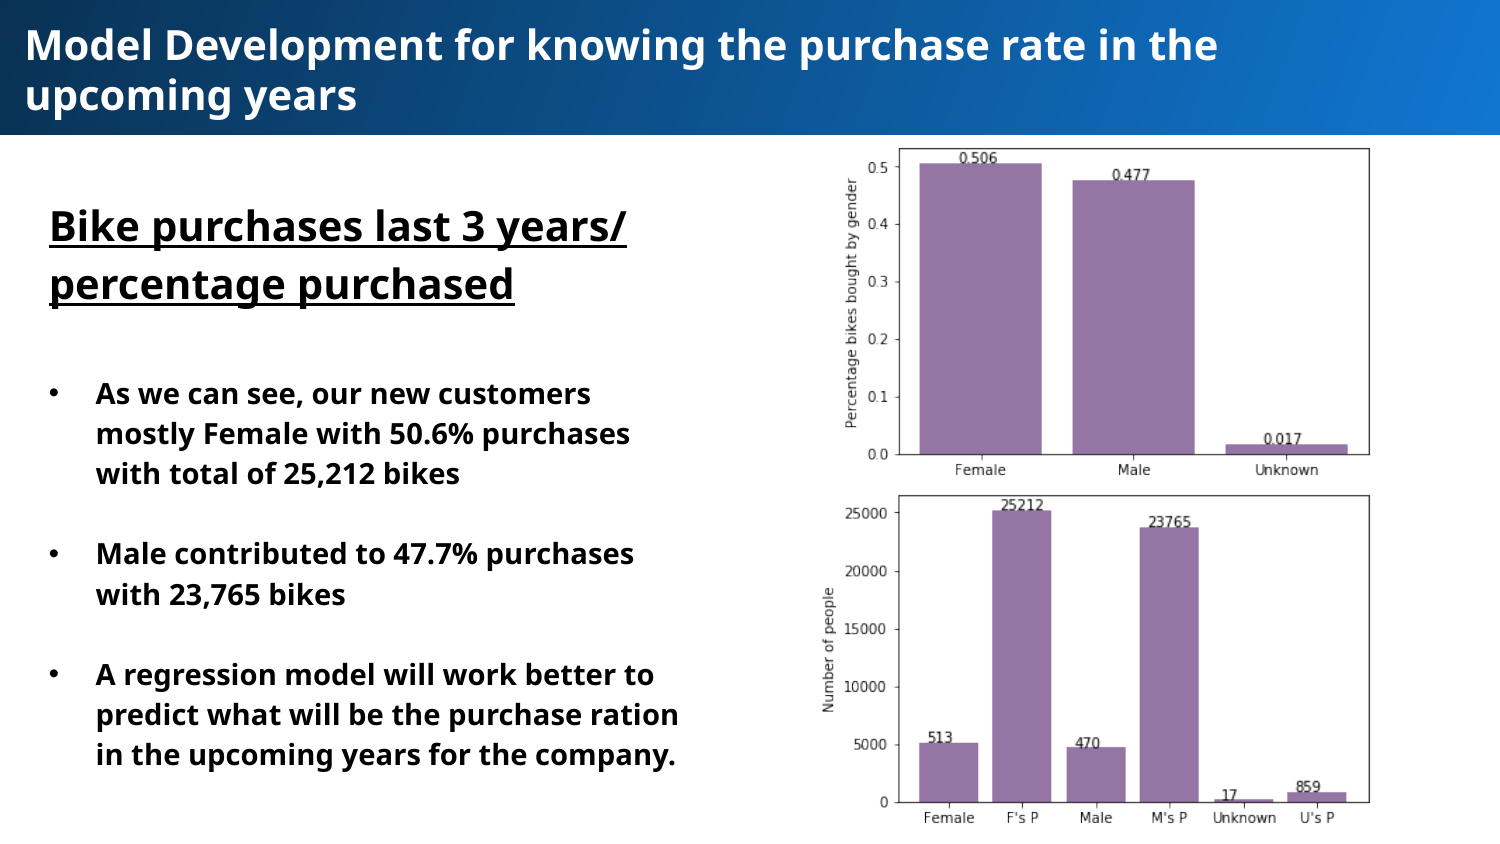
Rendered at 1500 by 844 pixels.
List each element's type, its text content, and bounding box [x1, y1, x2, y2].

text_box As we can see, our new customers mostly Female with 50.6% purchases with total of 25,212 bikes Male contributed to 47.7% purchases with 23,765 bikes A regression model will work better to predict what will be the purchase ration in the upcoming years for the company. [33, 355, 712, 787]
picture [814, 134, 1383, 836]
text_box [0, 0, 1500, 135]
text_box Bike purchases last 3 years/ percentage purchased [33, 177, 802, 323]
text_box Model Development for knowing the purchase rate in the upcoming years [9, 3, 1415, 134]
